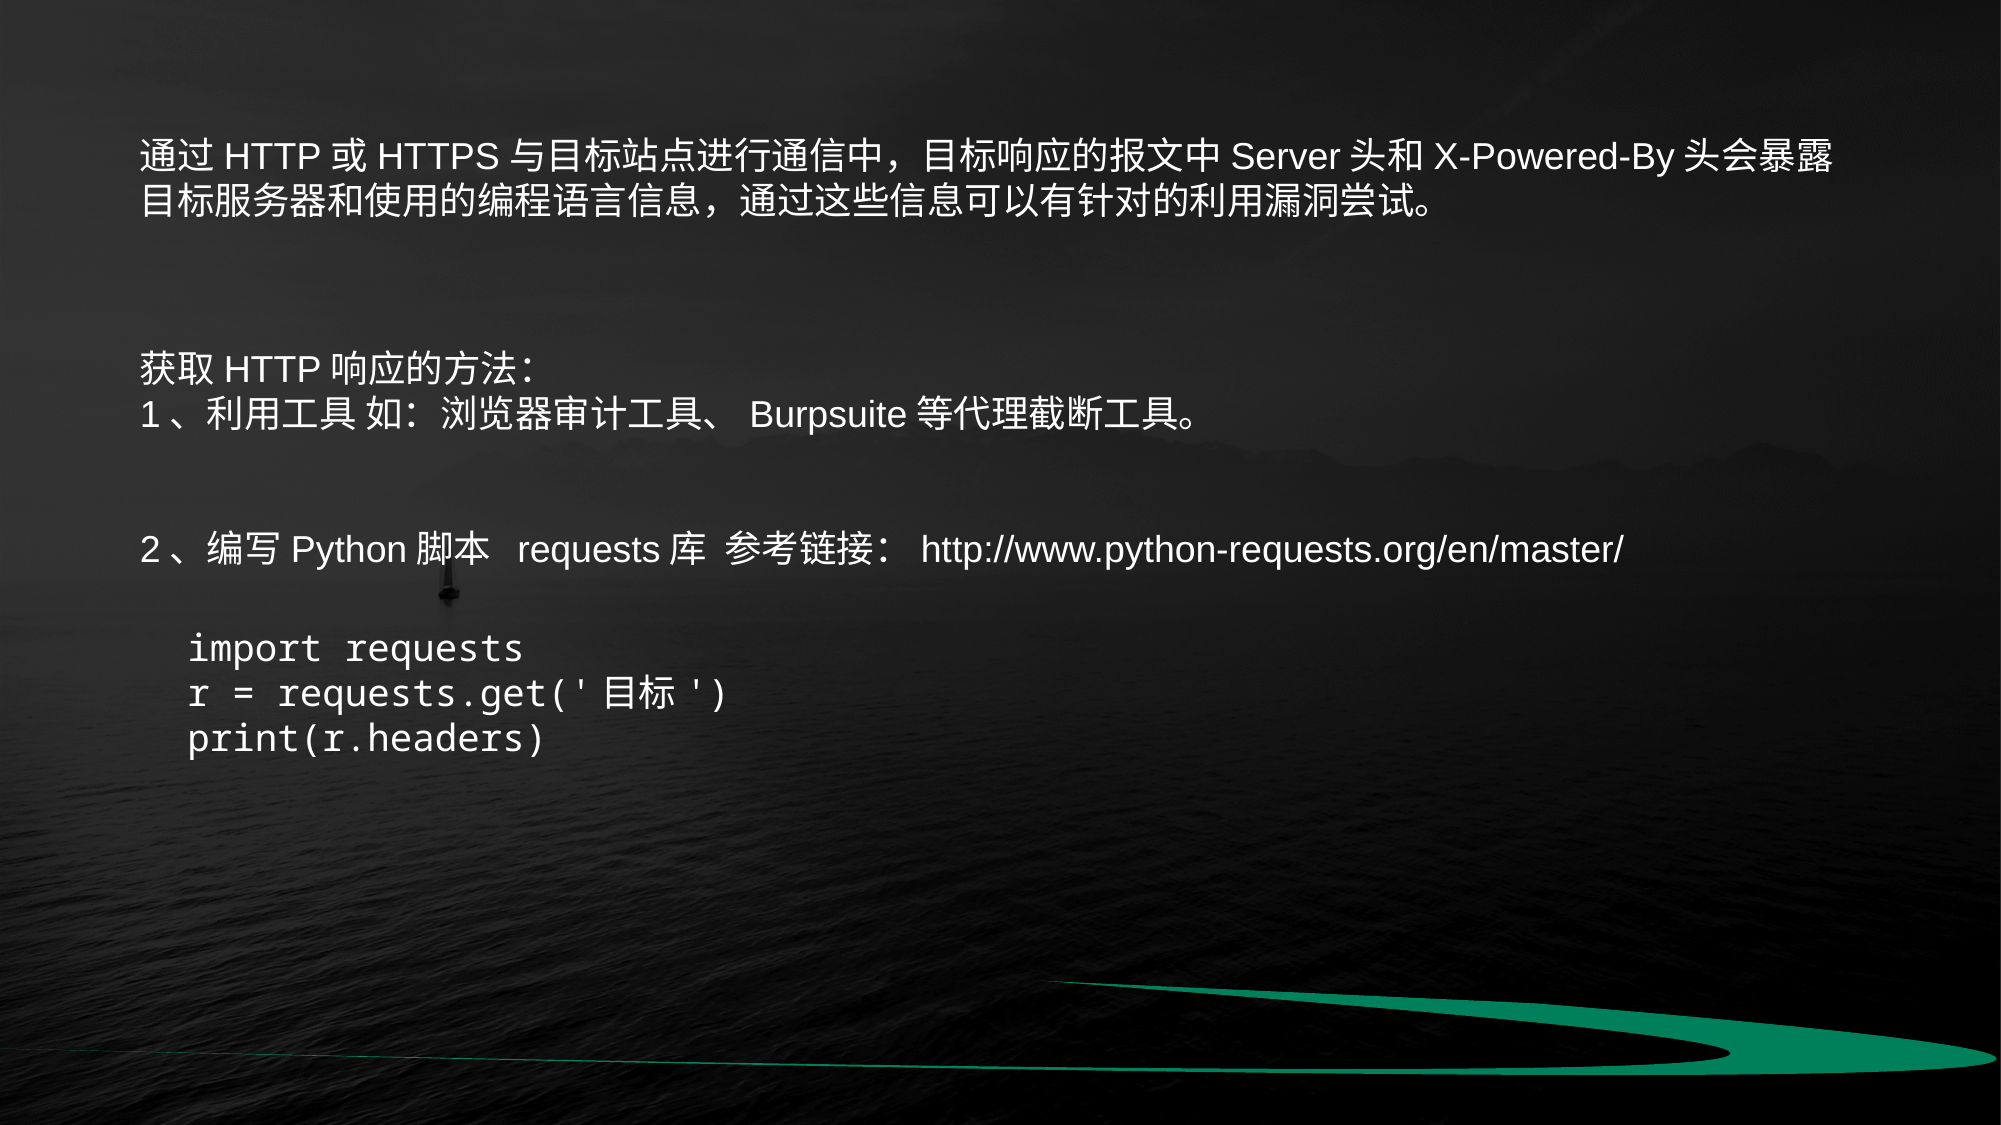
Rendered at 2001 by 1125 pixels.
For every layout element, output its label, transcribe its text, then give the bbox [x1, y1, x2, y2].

text_box [0, 979, 1998, 1077]
picture [0, 0, 2001, 1125]
text_box 通过HTTP或HTTPS与目标站点进行通信中，目标响应的报文中Server头和X-Powered-By头会暴露目标服务器和使用的编程语言信息，通过这些信息可以有针对的利用漏洞尝试。 [124, 124, 1864, 229]
text_box import requests r = requests.get('目标') print(r.headers) [172, 616, 1912, 767]
text_box 获取HTTP响应的方法： 1、利用工具 如：浏览器审计工具、Burpsuite等代理截断工具。 2、编写Python脚本 requests库 参考链接：http://www.python-requests.org/en/master/ [124, 337, 1864, 578]
